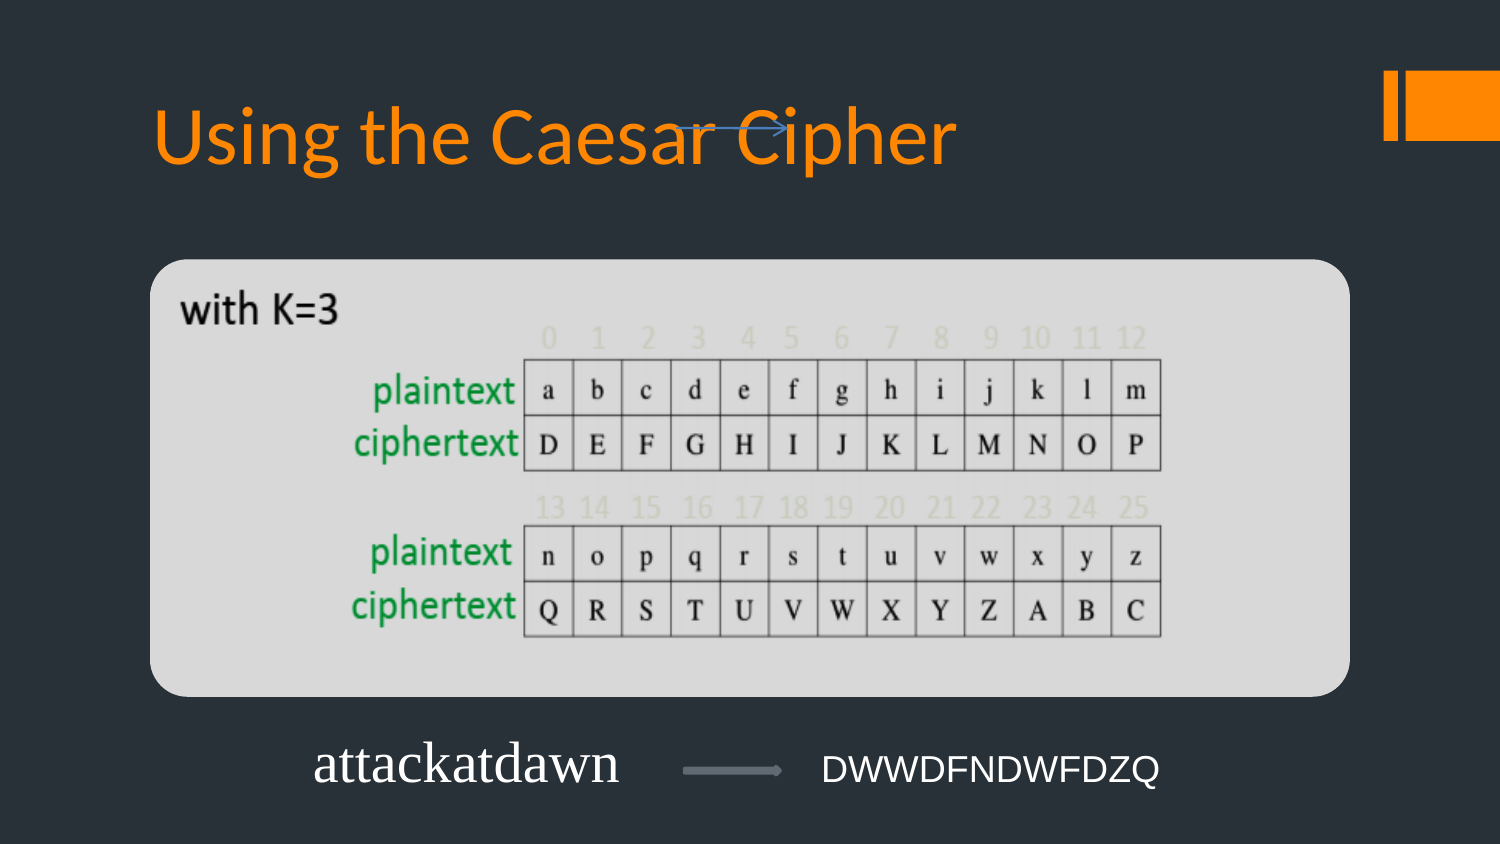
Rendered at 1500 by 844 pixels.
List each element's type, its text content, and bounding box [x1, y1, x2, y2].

text_box [682, 764, 782, 777]
text_box [676, 119, 789, 137]
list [149, 259, 1351, 697]
text_box attackatdawn DWWDFNDWFDZQ [297, 716, 1176, 844]
title Using the Caesar Cipher [137, 46, 1338, 189]
